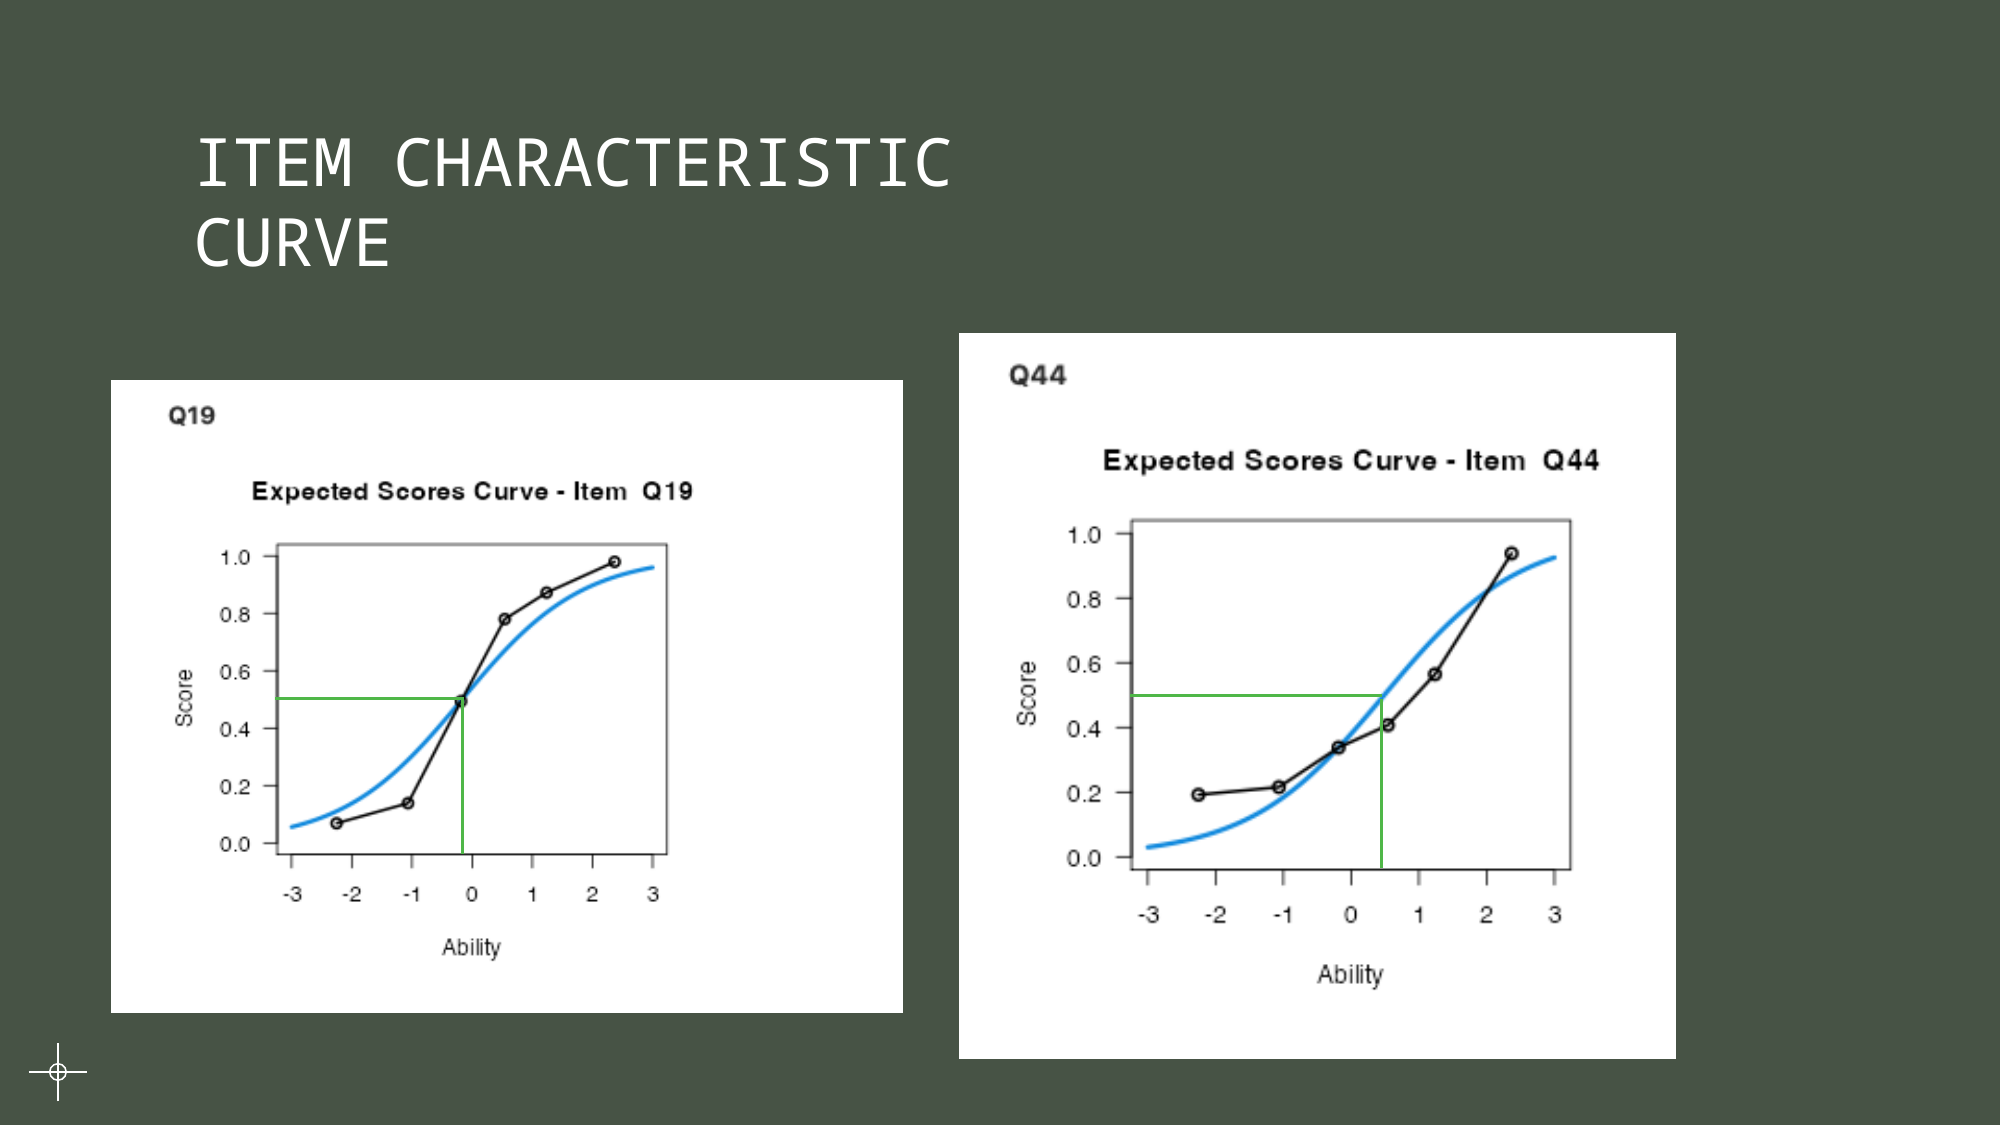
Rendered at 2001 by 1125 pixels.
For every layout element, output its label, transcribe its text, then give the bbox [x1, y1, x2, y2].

text_box ITEM CHARACTERISTIC CURVE [178, 112, 1000, 288]
picture [959, 333, 1676, 1059]
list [111, 380, 903, 1013]
